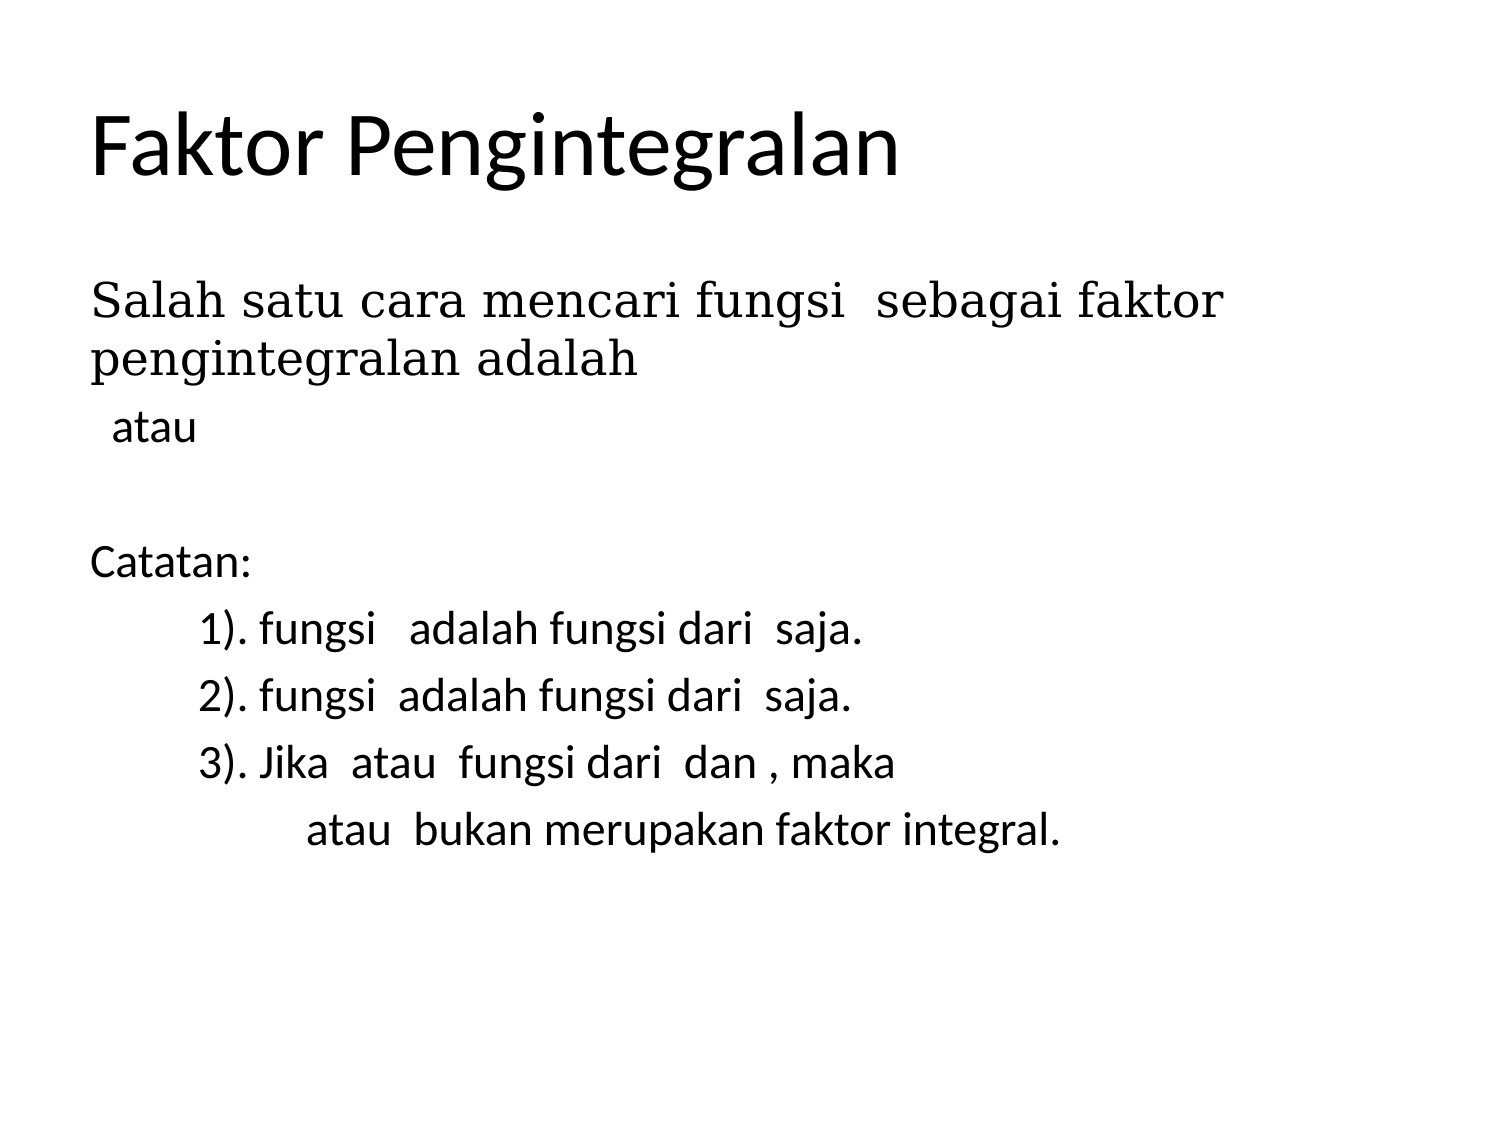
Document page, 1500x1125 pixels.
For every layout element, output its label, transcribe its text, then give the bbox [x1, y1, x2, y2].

title Faktor Pengintegralan [75, 45, 1425, 233]
